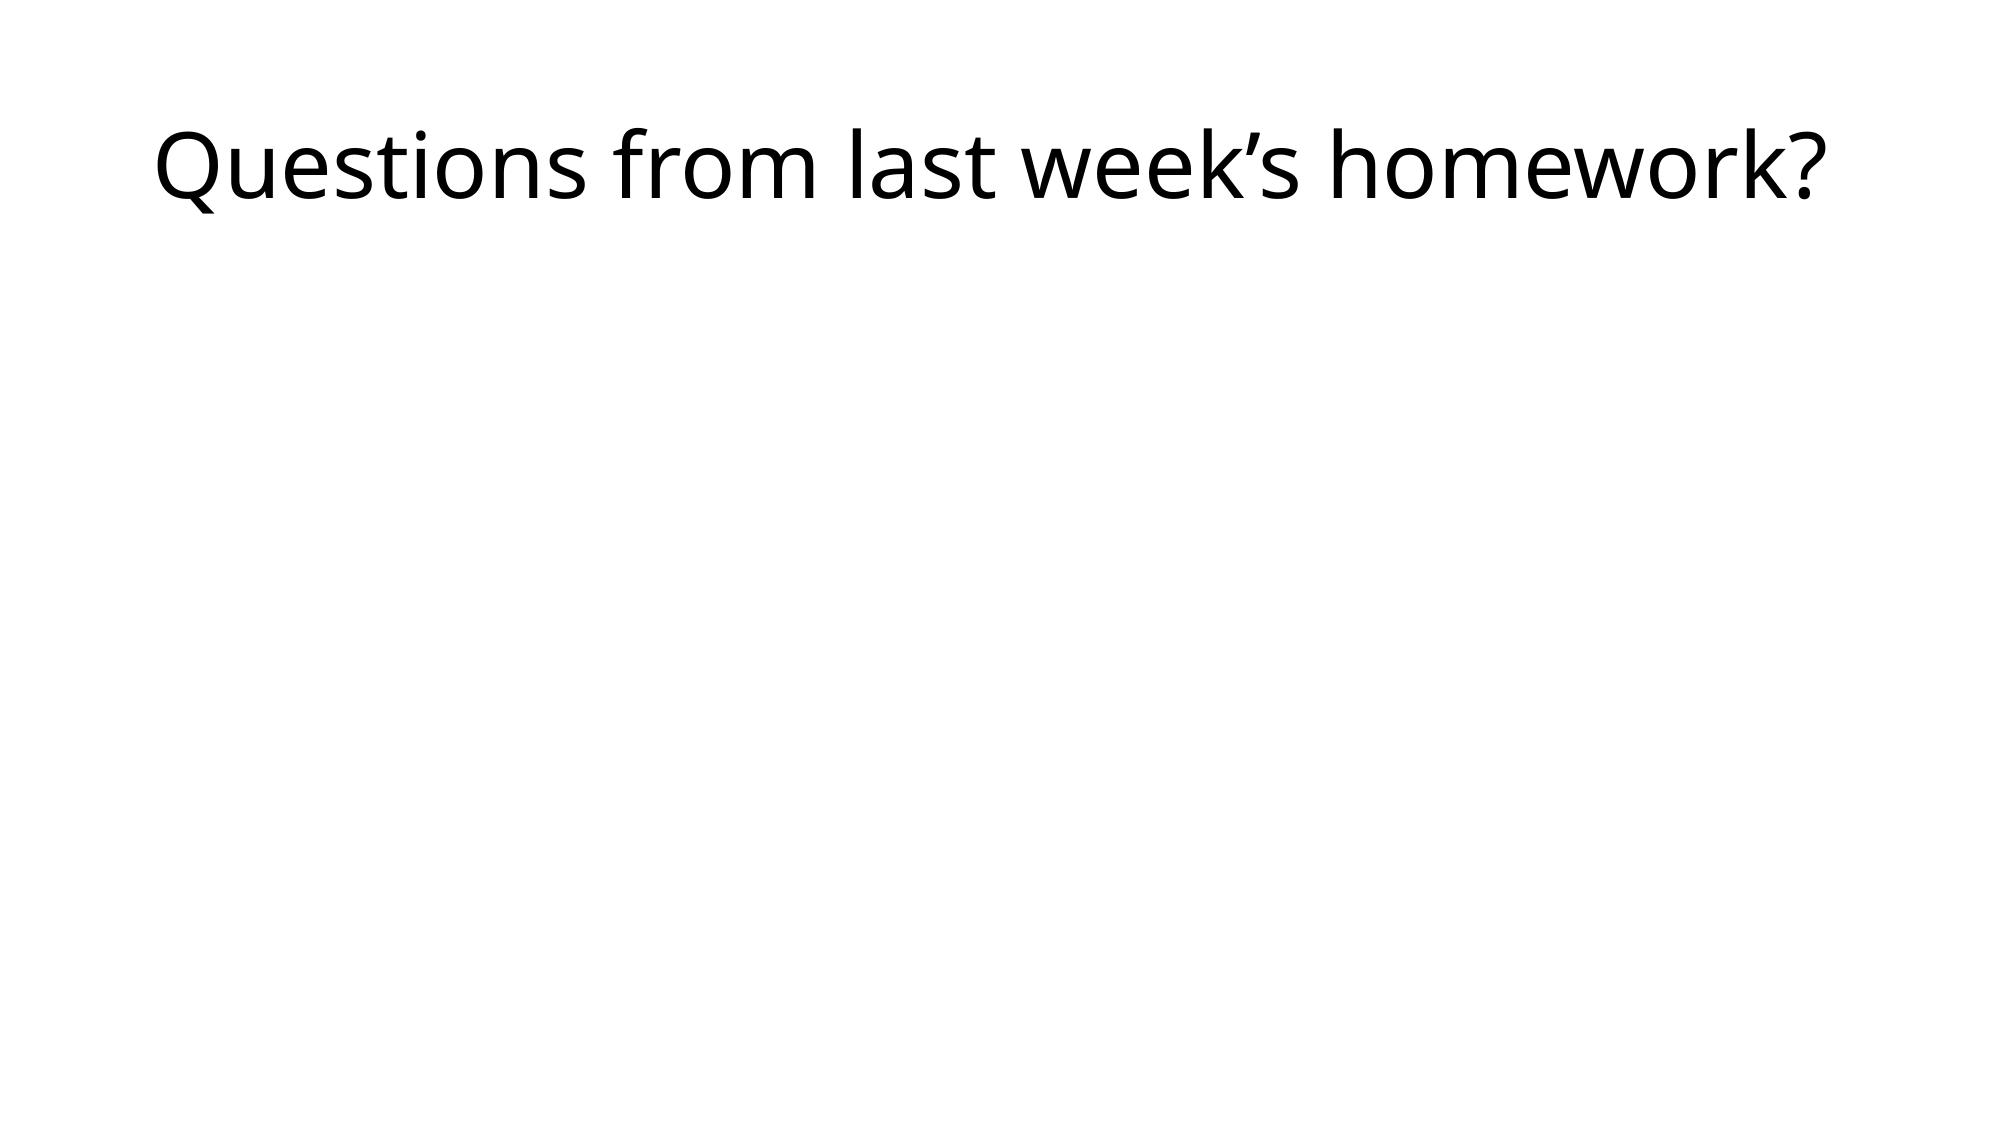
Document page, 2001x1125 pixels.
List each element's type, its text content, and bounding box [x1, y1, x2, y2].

title Questions from last week’s homework? [137, 59, 1863, 278]
